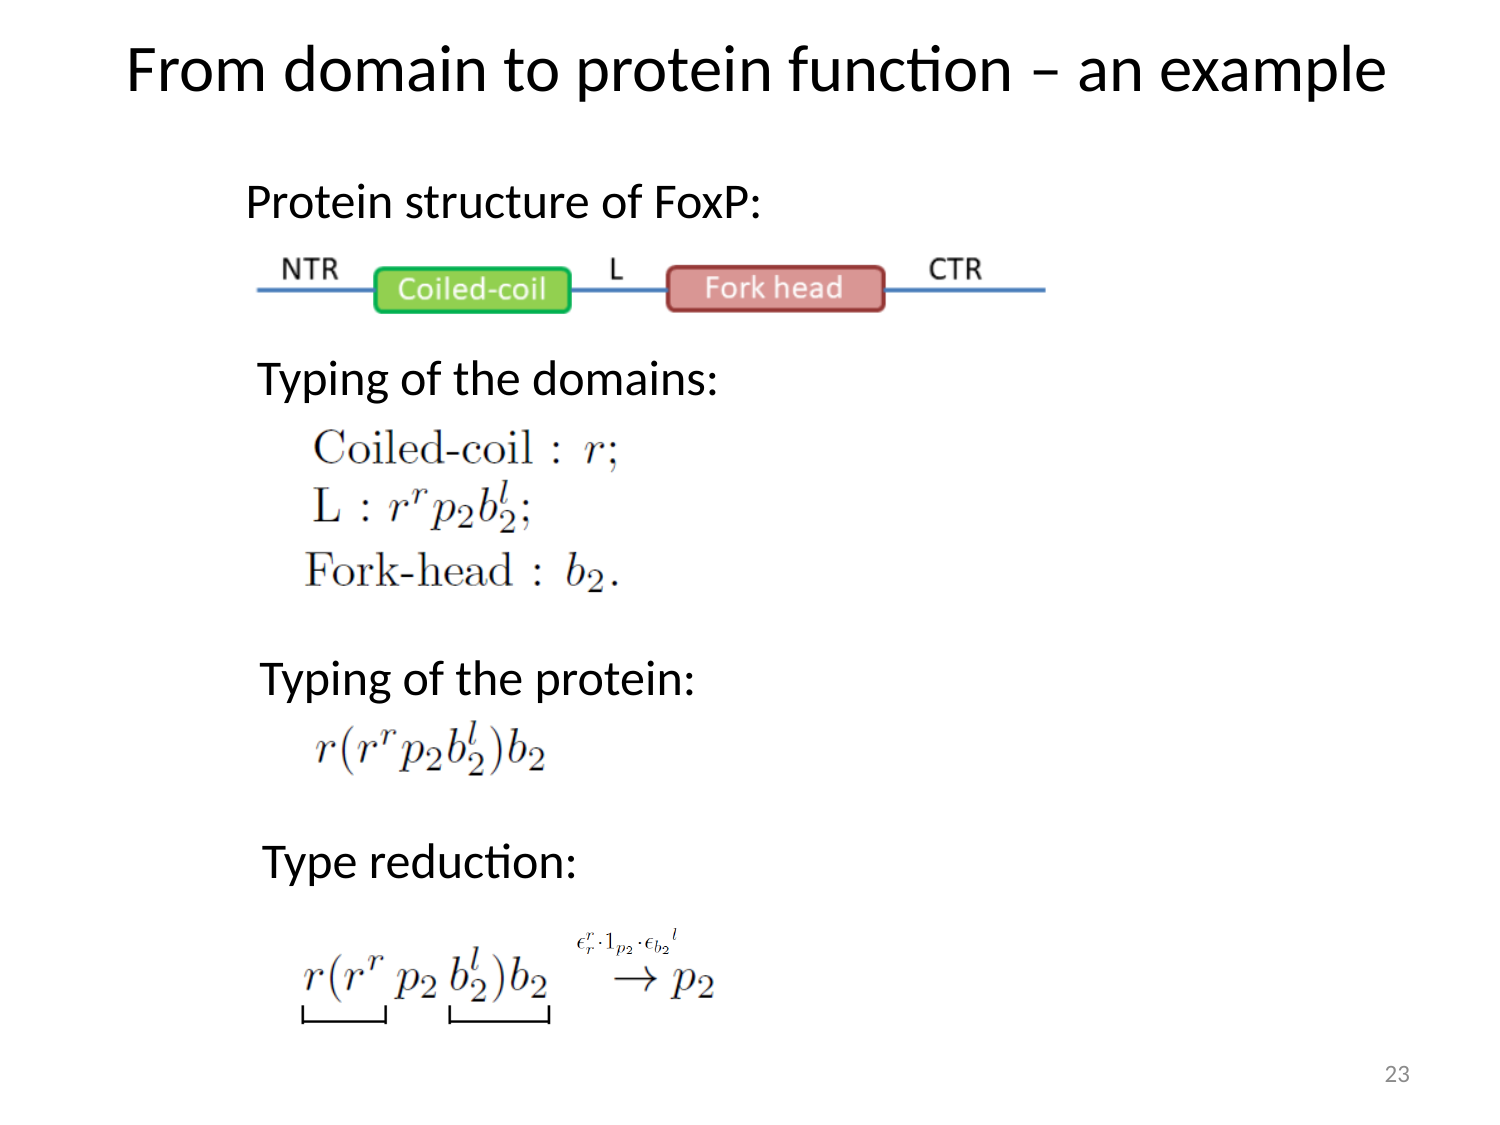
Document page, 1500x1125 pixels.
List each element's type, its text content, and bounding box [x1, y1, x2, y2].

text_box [246, 820, 932, 1047]
text_box Protein structure of FoxP: [230, 160, 916, 236]
slide_number 23 [1074, 1042, 1425, 1103]
text_box From domain to protein function – an example [112, 17, 1500, 113]
picture [241, 206, 1071, 367]
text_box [241, 337, 927, 606]
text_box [244, 637, 930, 781]
